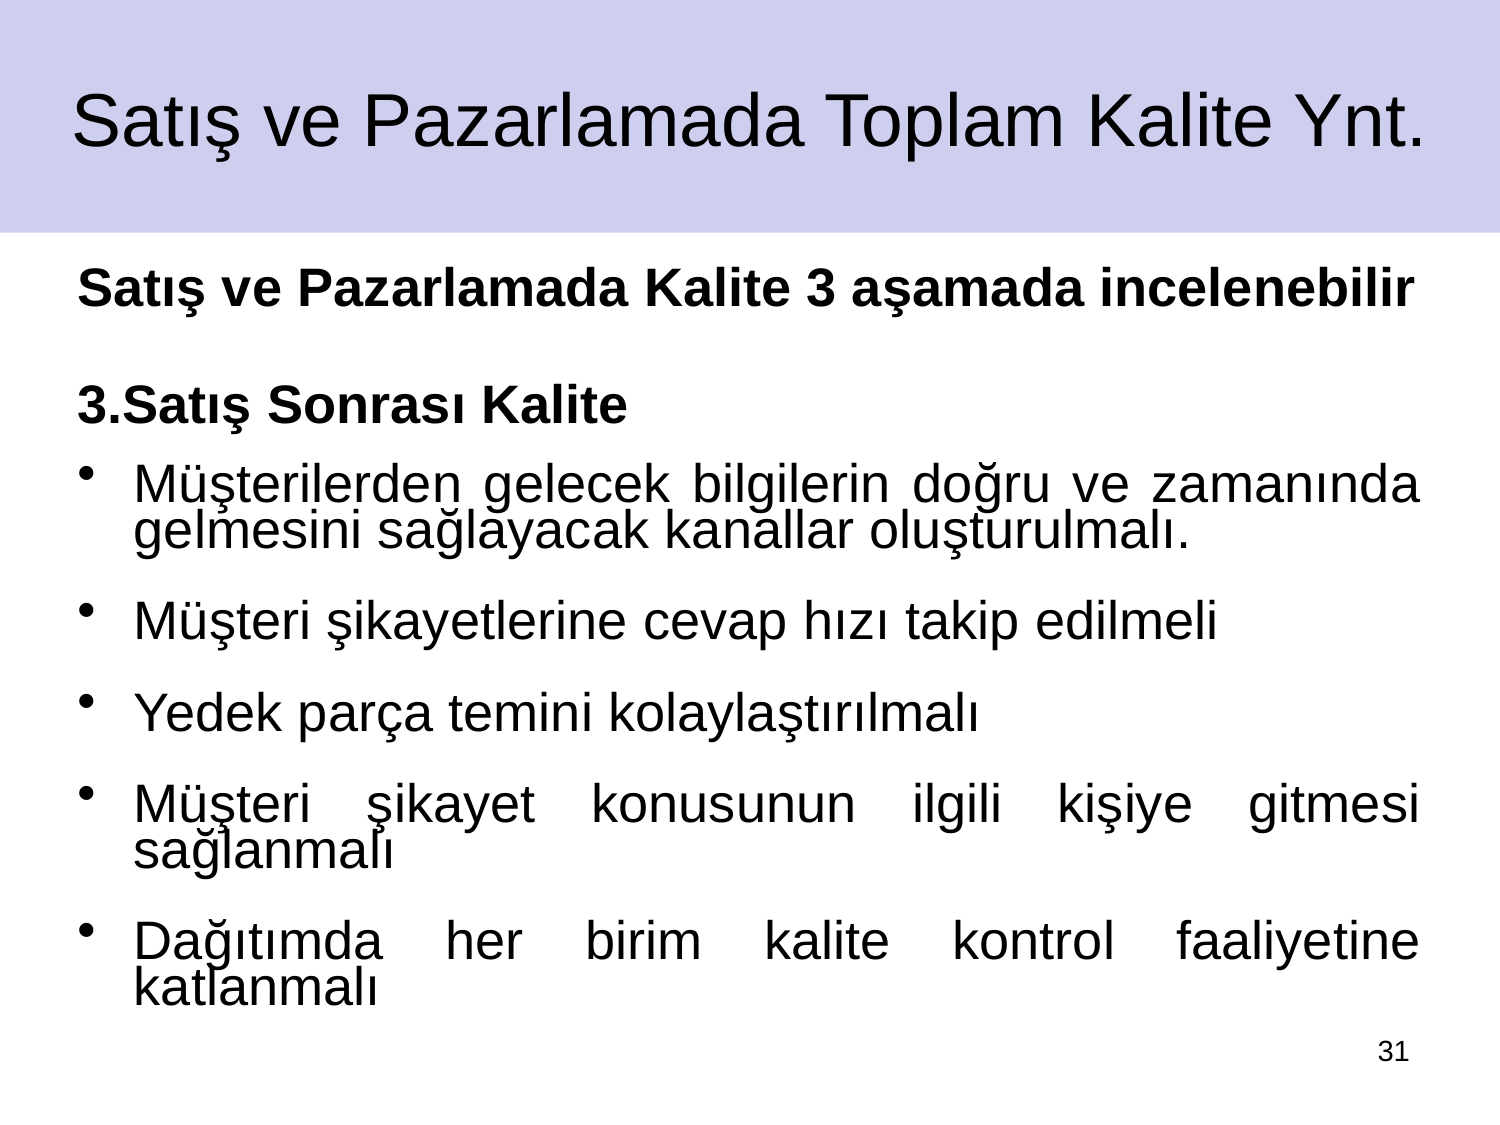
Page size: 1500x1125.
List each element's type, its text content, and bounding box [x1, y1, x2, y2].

title Satış ve Pazarlamada Toplam Kalite Ynt. [0, 0, 1500, 233]
list Satış ve Pazarlamada Kalite 3 aşamada incelenebilir 3.Satış Sonrası Kalite Müşterilerden gelecek bilgilerin doğru ve zamanında gelmesini sağlayacak kanallar oluşturulmalı. Müşteri şikayetlerine cevap hızı takip edilmeli Yedek parça temini kolaylaştırılmalı Müşteri şikayet konusunun ilgili kişiye gitmesi sağlanmalı Dağıtımda her birim kalite kontrol faaliyetine katlanmalı [62, 224, 1438, 1125]
